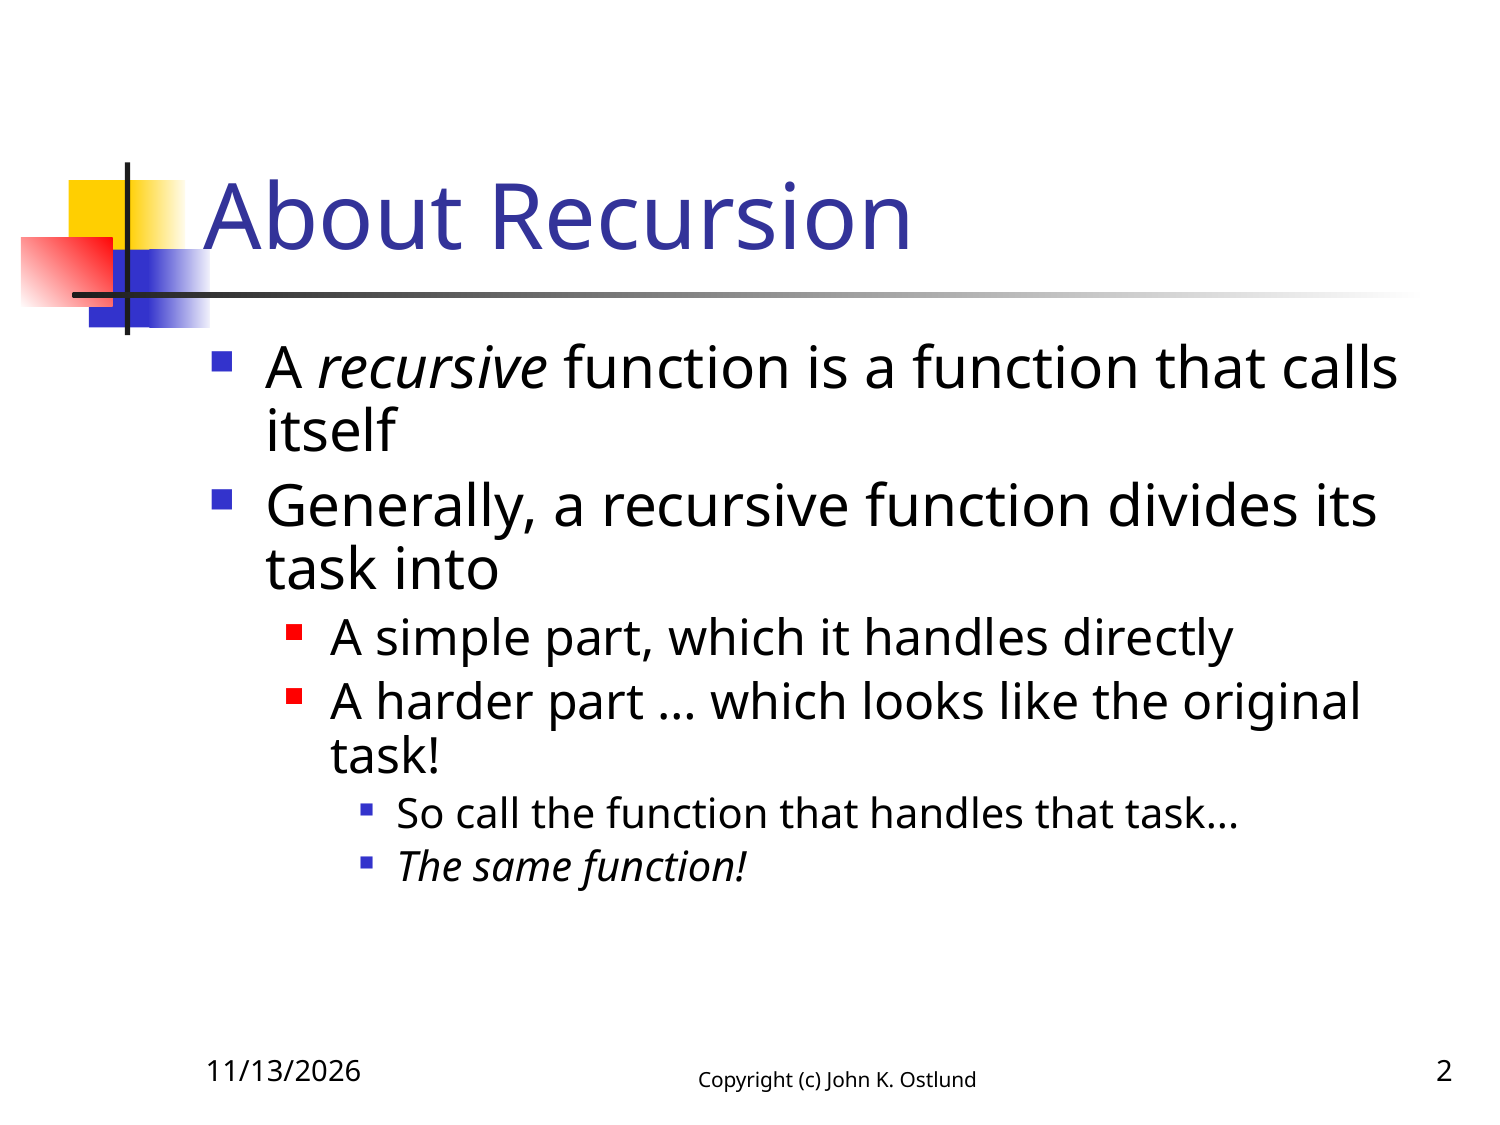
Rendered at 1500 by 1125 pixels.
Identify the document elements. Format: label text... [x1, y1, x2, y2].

slide_number 2 [1154, 1023, 1468, 1100]
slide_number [190, 1023, 504, 1100]
footer Copyright (c) John K. Ostlund [599, 1023, 1076, 1100]
list A recursive function is a function that calls itself Generally, a recursive function divides its task into A simple part, which it handles directly A harder part … which looks like the original task! So call the function that handles that task... The same function! [193, 331, 1469, 1006]
title About Recursion [188, 35, 1468, 275]
